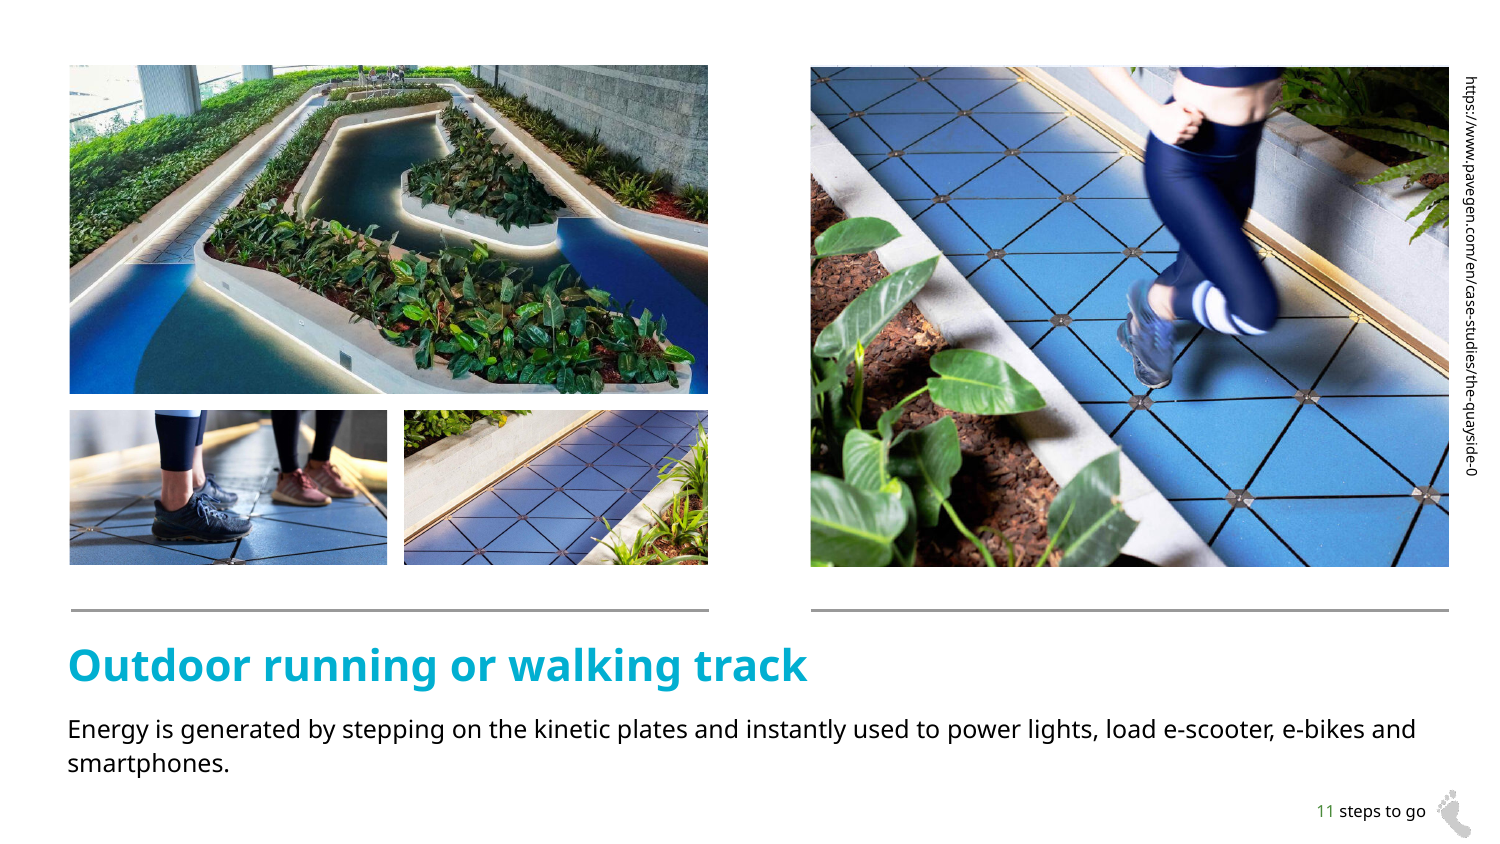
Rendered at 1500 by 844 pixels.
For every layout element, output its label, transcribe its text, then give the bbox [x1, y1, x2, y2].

list Energy is generated by stepping on the kinetic plates and instantly used to power lights, load e-scooter, e-bikes and smartphones. [52, 693, 1449, 799]
picture [69, 409, 388, 566]
text_box https://www.pavegen.com/en/case-studies/the-quayside-0 [1454, 61, 1490, 573]
picture [403, 409, 709, 566]
picture [1422, 777, 1491, 844]
list Outdoor running or walking track [52, 618, 944, 693]
text_box 11 steps to go [1129, 790, 1417, 831]
picture [69, 64, 709, 394]
picture [810, 65, 1450, 568]
